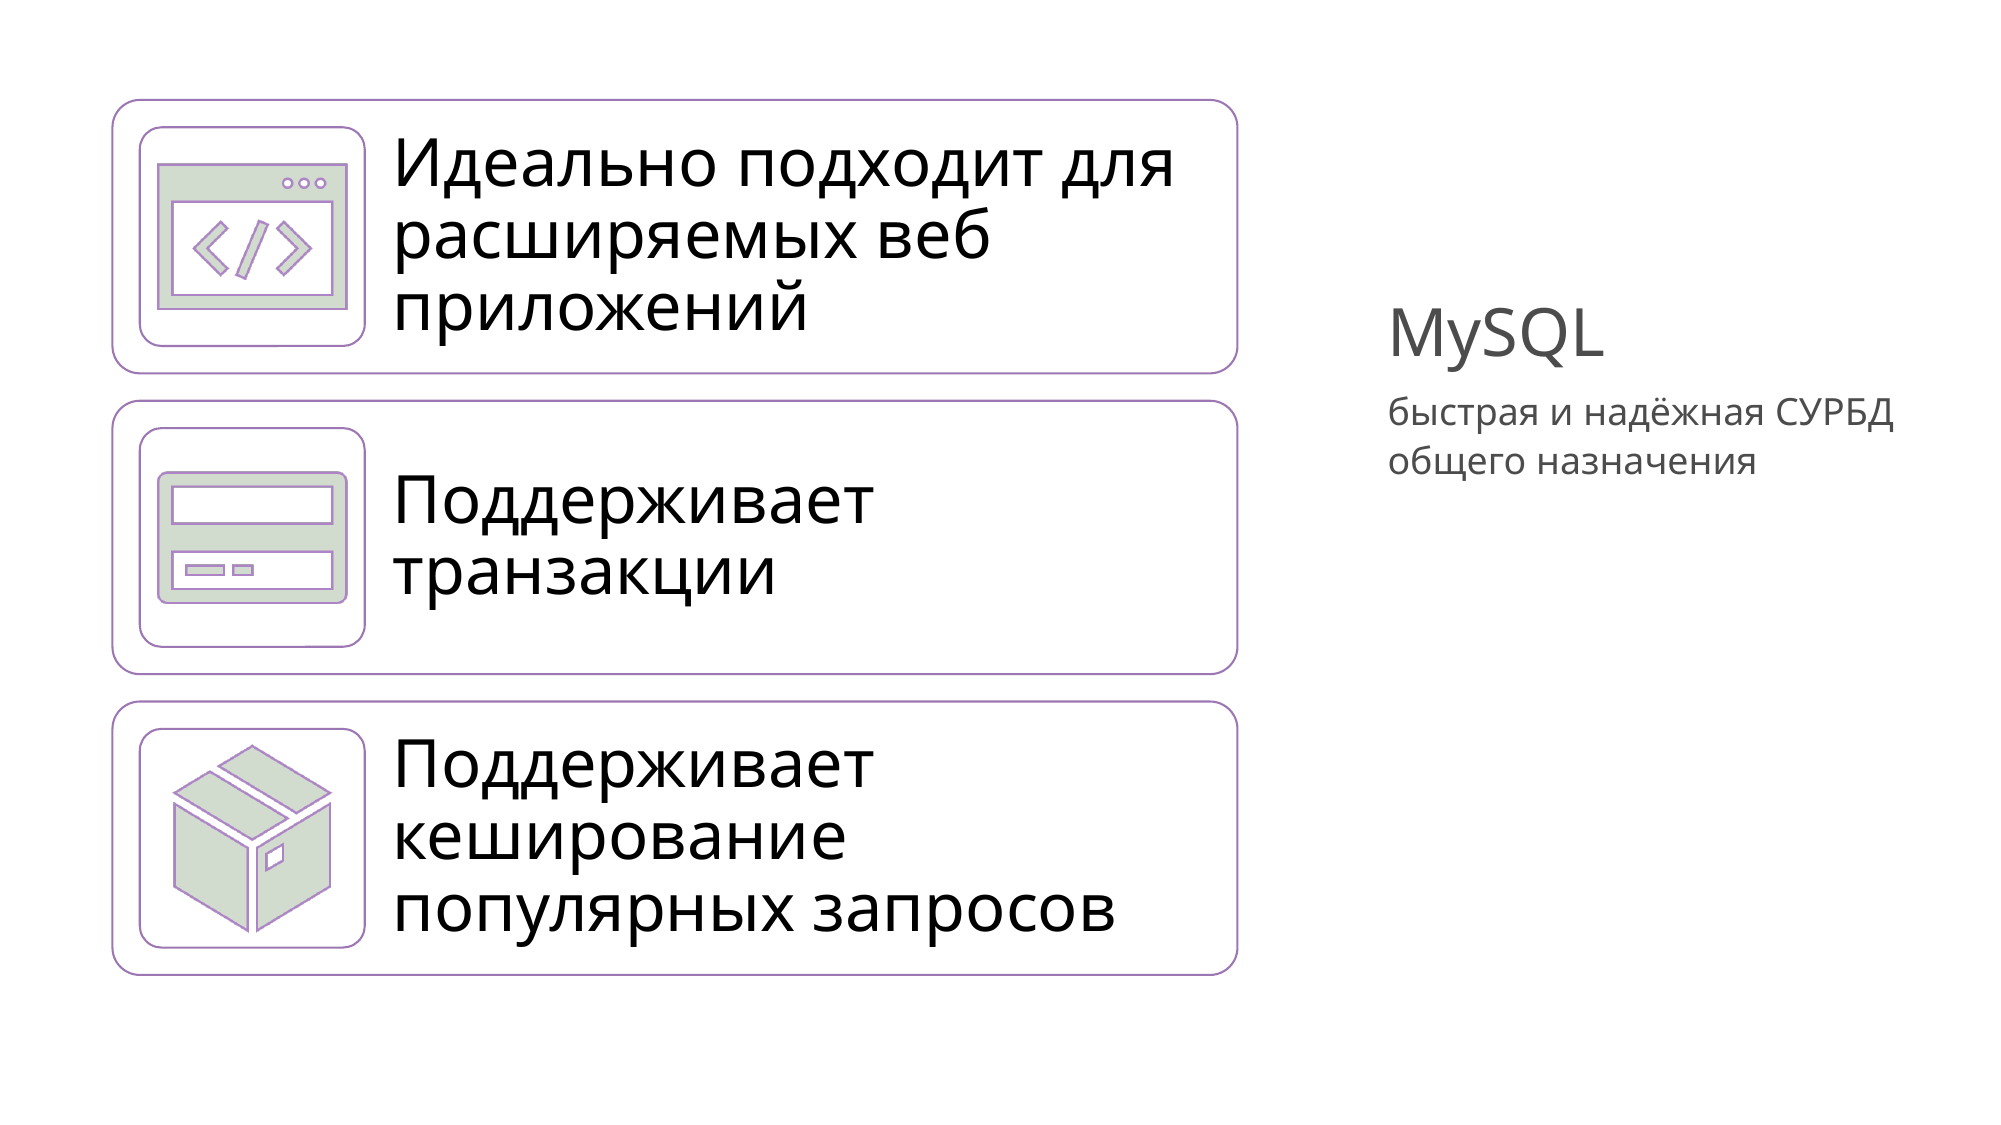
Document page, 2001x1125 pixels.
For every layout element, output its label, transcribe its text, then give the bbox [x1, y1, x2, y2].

list быстрая и надёжная СУРБД общего назначения [1387, 383, 1907, 975]
title MySQL [1387, 99, 1907, 370]
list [112, 99, 1238, 975]
